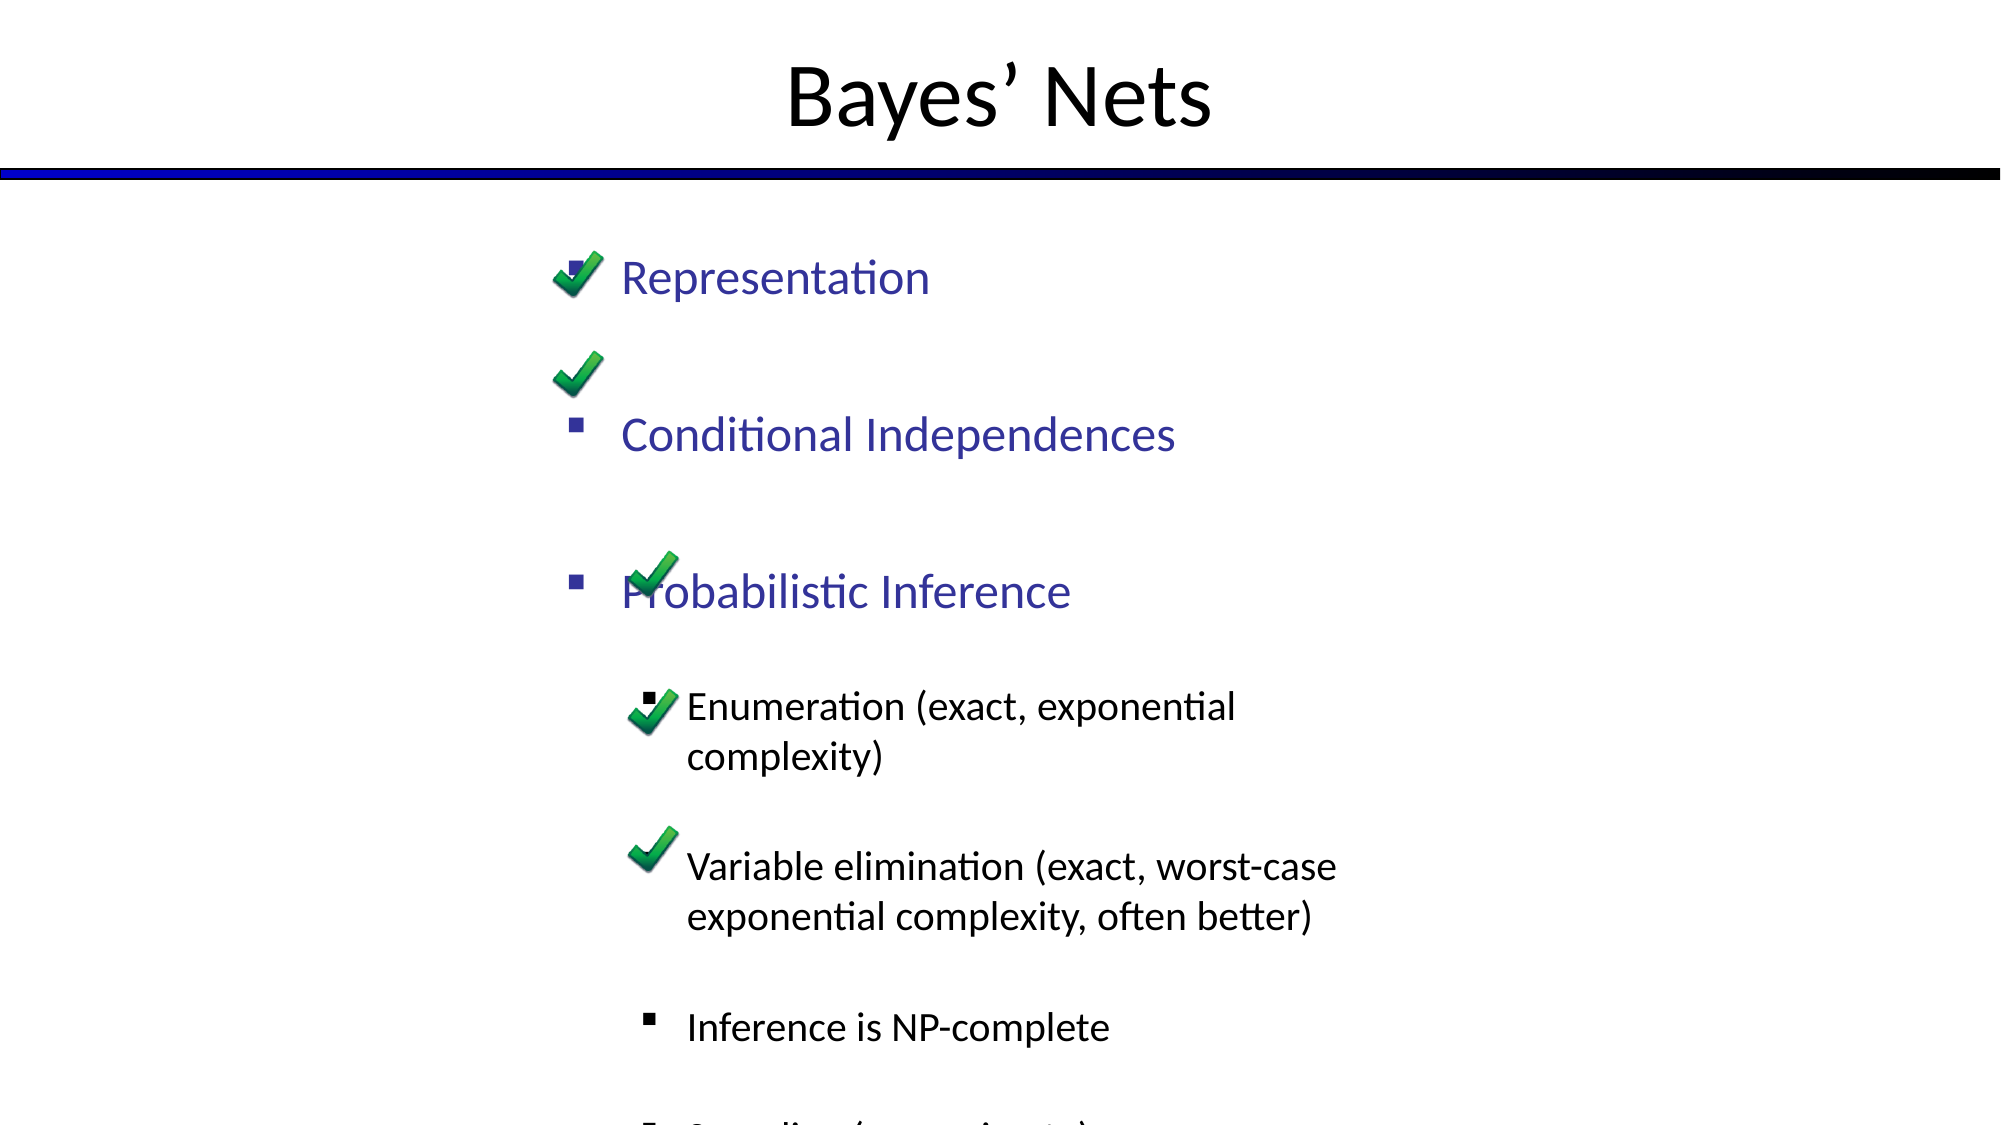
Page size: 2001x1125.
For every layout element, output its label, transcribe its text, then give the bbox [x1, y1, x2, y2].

list Representation Conditional Independences Probabilistic Inference Enumeration (exact, exponential complexity) Variable elimination (exact, worst-case exponential complexity, often better) Inference is NP-complete Sampling (approximate) Learning Bayes’ Nets from Data [549, 237, 1438, 1014]
picture [624, 687, 683, 738]
picture [549, 249, 608, 301]
picture [624, 549, 683, 601]
picture [549, 349, 608, 401]
title Bayes’ Nets [0, 0, 2000, 184]
picture [624, 824, 683, 876]
